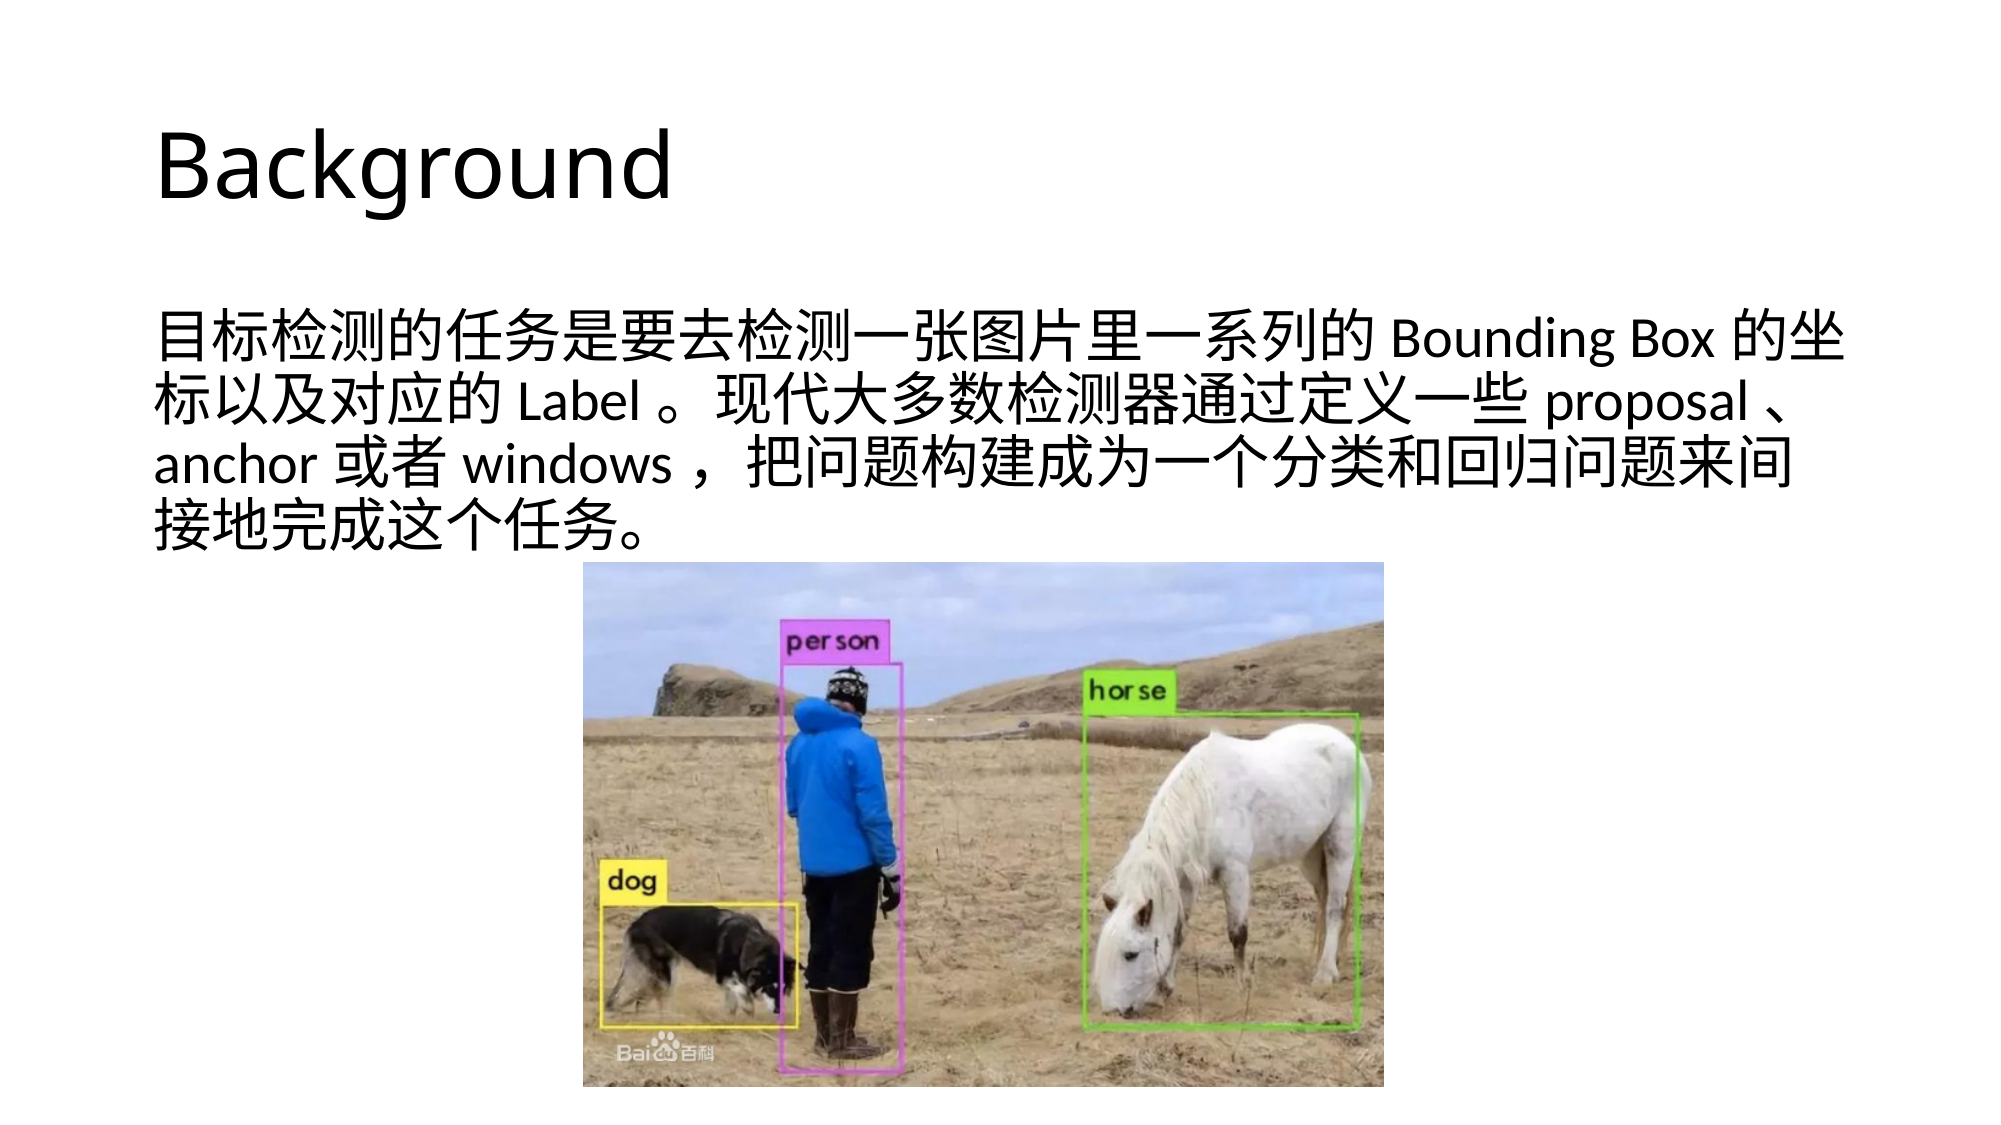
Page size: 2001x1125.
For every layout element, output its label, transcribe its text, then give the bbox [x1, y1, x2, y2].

list 目标检测的任务是要去检测一张图片里一系列的Bounding Box的坐标以及对应的Label。现代大多数检测器通过定义一些proposal、anchor或者windows，把问题构建成为一个分类和回归问题来间接地完成这个任务。 [138, 299, 1864, 1014]
picture [583, 562, 1384, 1087]
title Background [138, 60, 1864, 278]
